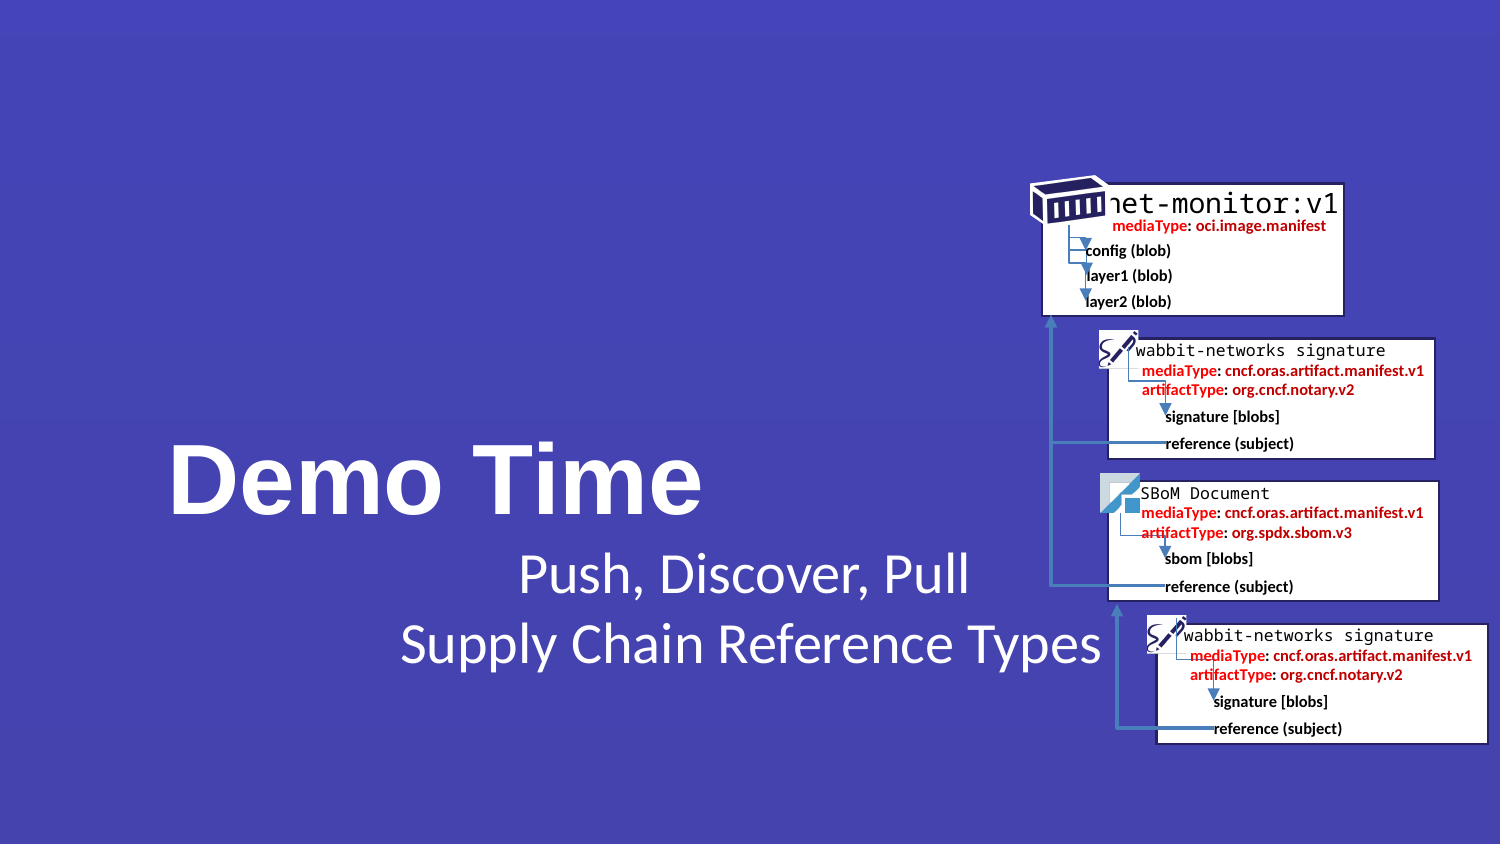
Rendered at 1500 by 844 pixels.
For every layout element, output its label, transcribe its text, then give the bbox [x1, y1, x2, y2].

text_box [1029, 174, 1488, 745]
list Demo Time [152, 227, 1024, 527]
text_box [181, 634, 1379, 844]
list Push, Discover, Pull Supply Chain Reference Types [152, 527, 1024, 594]
